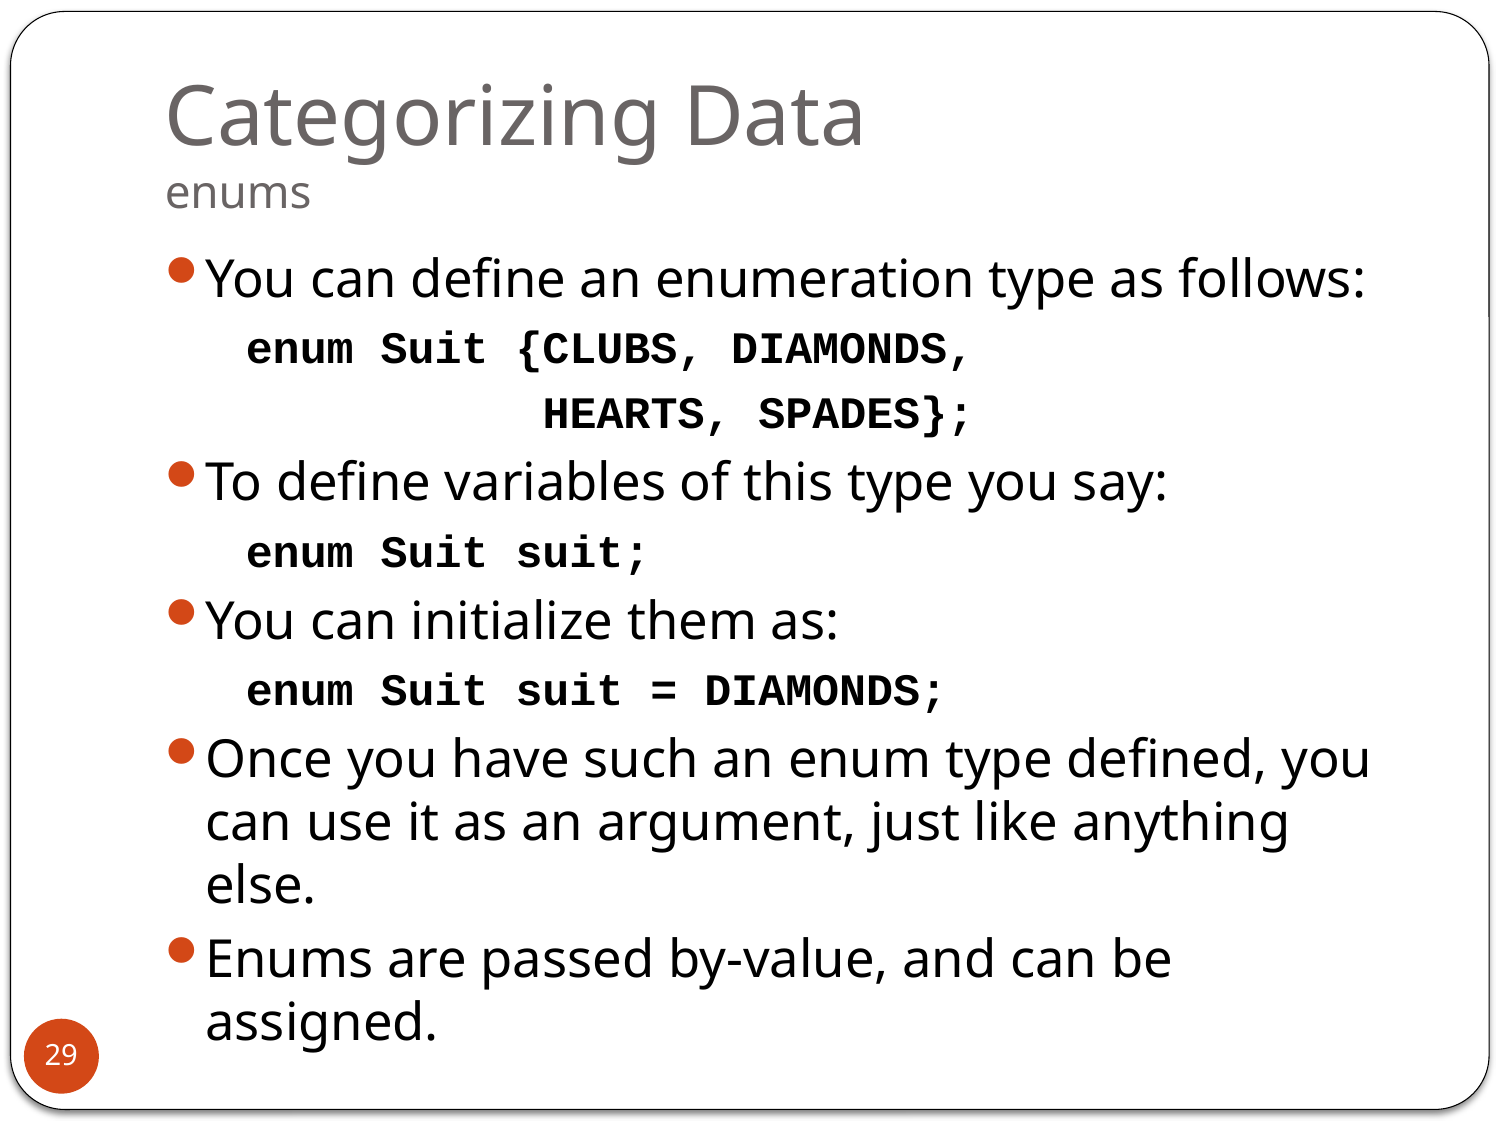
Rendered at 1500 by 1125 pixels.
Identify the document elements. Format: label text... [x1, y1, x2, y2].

slide_number 29 [23, 1018, 99, 1094]
title Categorizing Data enums [150, 45, 1425, 233]
list You can define an enumeration type as follows: enum Suit {CLUBS, DIAMONDS, HEARTS, SPADES}; To define variables of this type you say: enum Suit suit; You can initialize them as: enum Suit suit = DIAMONDS; Once you have such an enum type defined, you can use it as an argument, just like anything else. Enums are passed by-value, and can be assigned. [150, 237, 1425, 1063]
